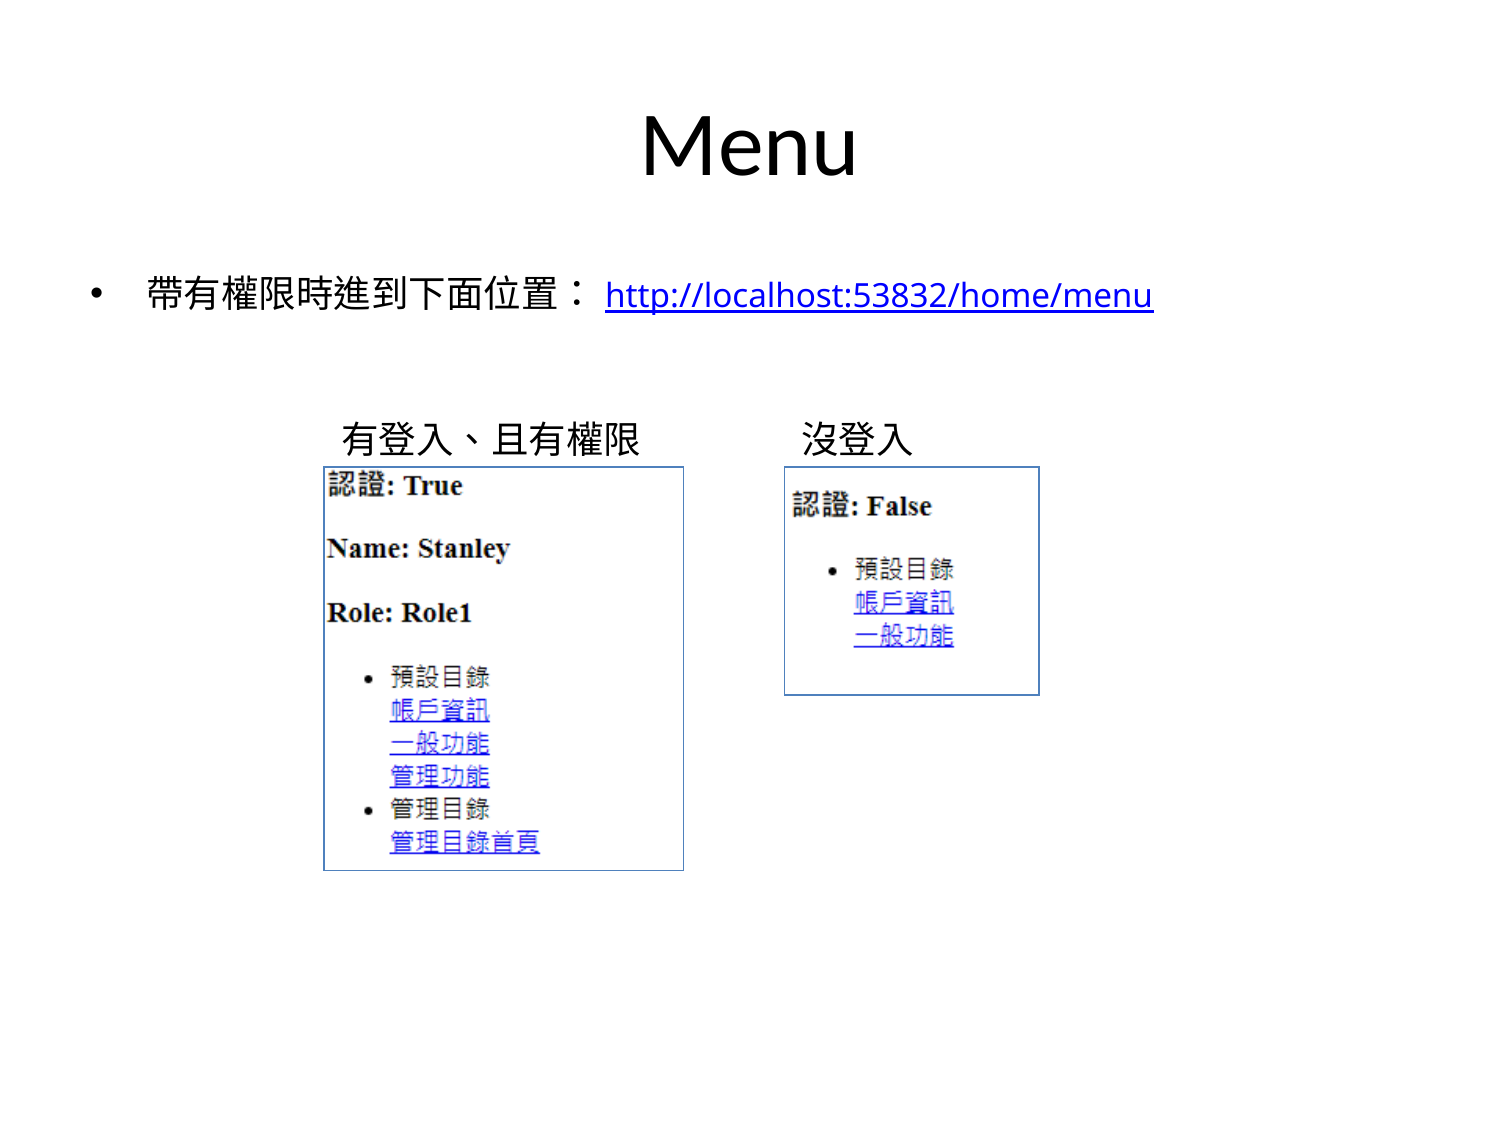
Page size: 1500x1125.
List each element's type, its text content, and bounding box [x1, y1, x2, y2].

text_box 沒登入 [786, 408, 929, 466]
picture [324, 467, 683, 870]
text_box 有登入、且有權限 [326, 408, 657, 466]
picture [785, 467, 1039, 695]
list 帶有權限時進到下面位置：http://localhost:53832/home/menu [75, 262, 1425, 1005]
title Menu [75, 45, 1425, 233]
